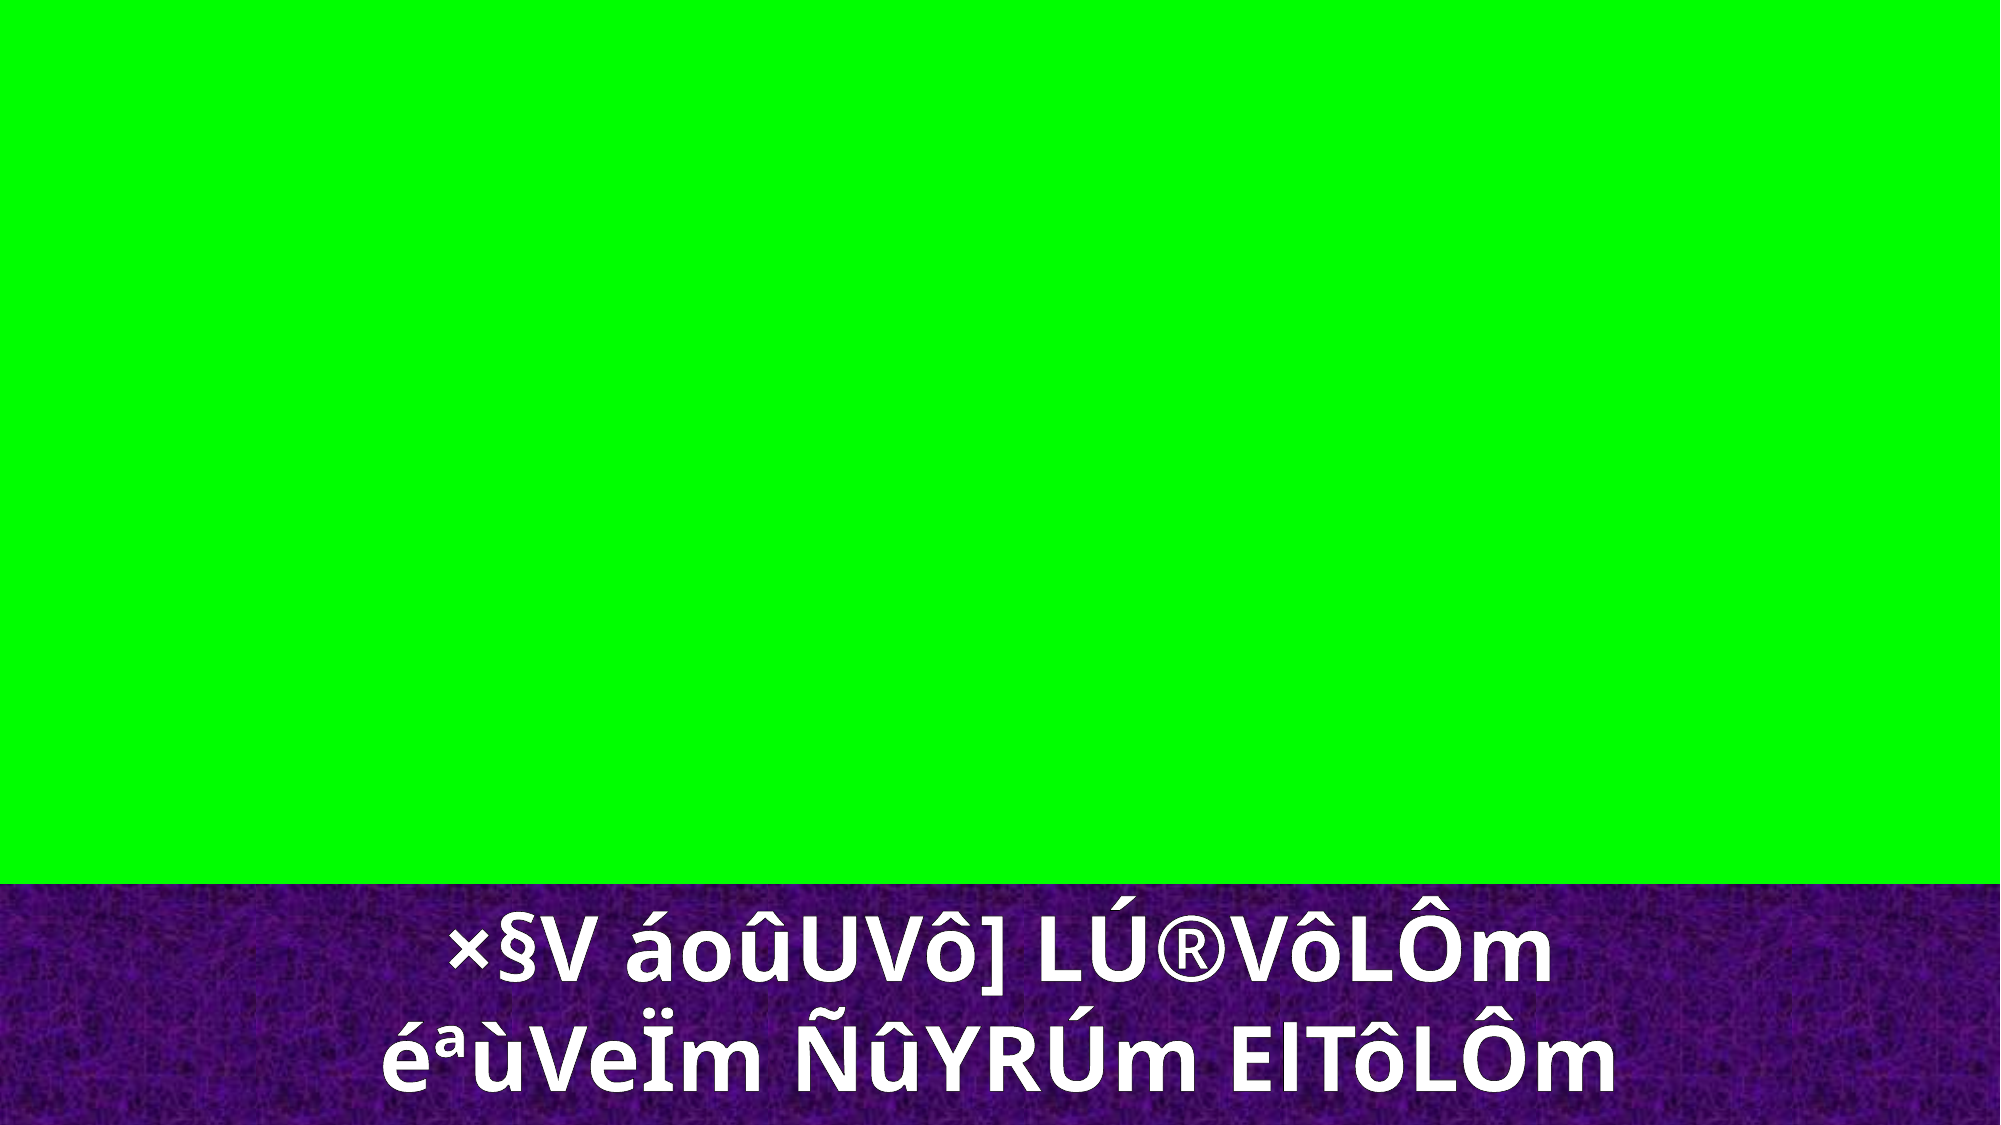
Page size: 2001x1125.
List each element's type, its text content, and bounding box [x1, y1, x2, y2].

text_box ×§V áoûUVô] LÚ®VôLÔm éªùVeÏm ÑûYRÚm ElTôLÔm [0, 882, 2000, 1118]
text_box [0, 1118, 2000, 1125]
